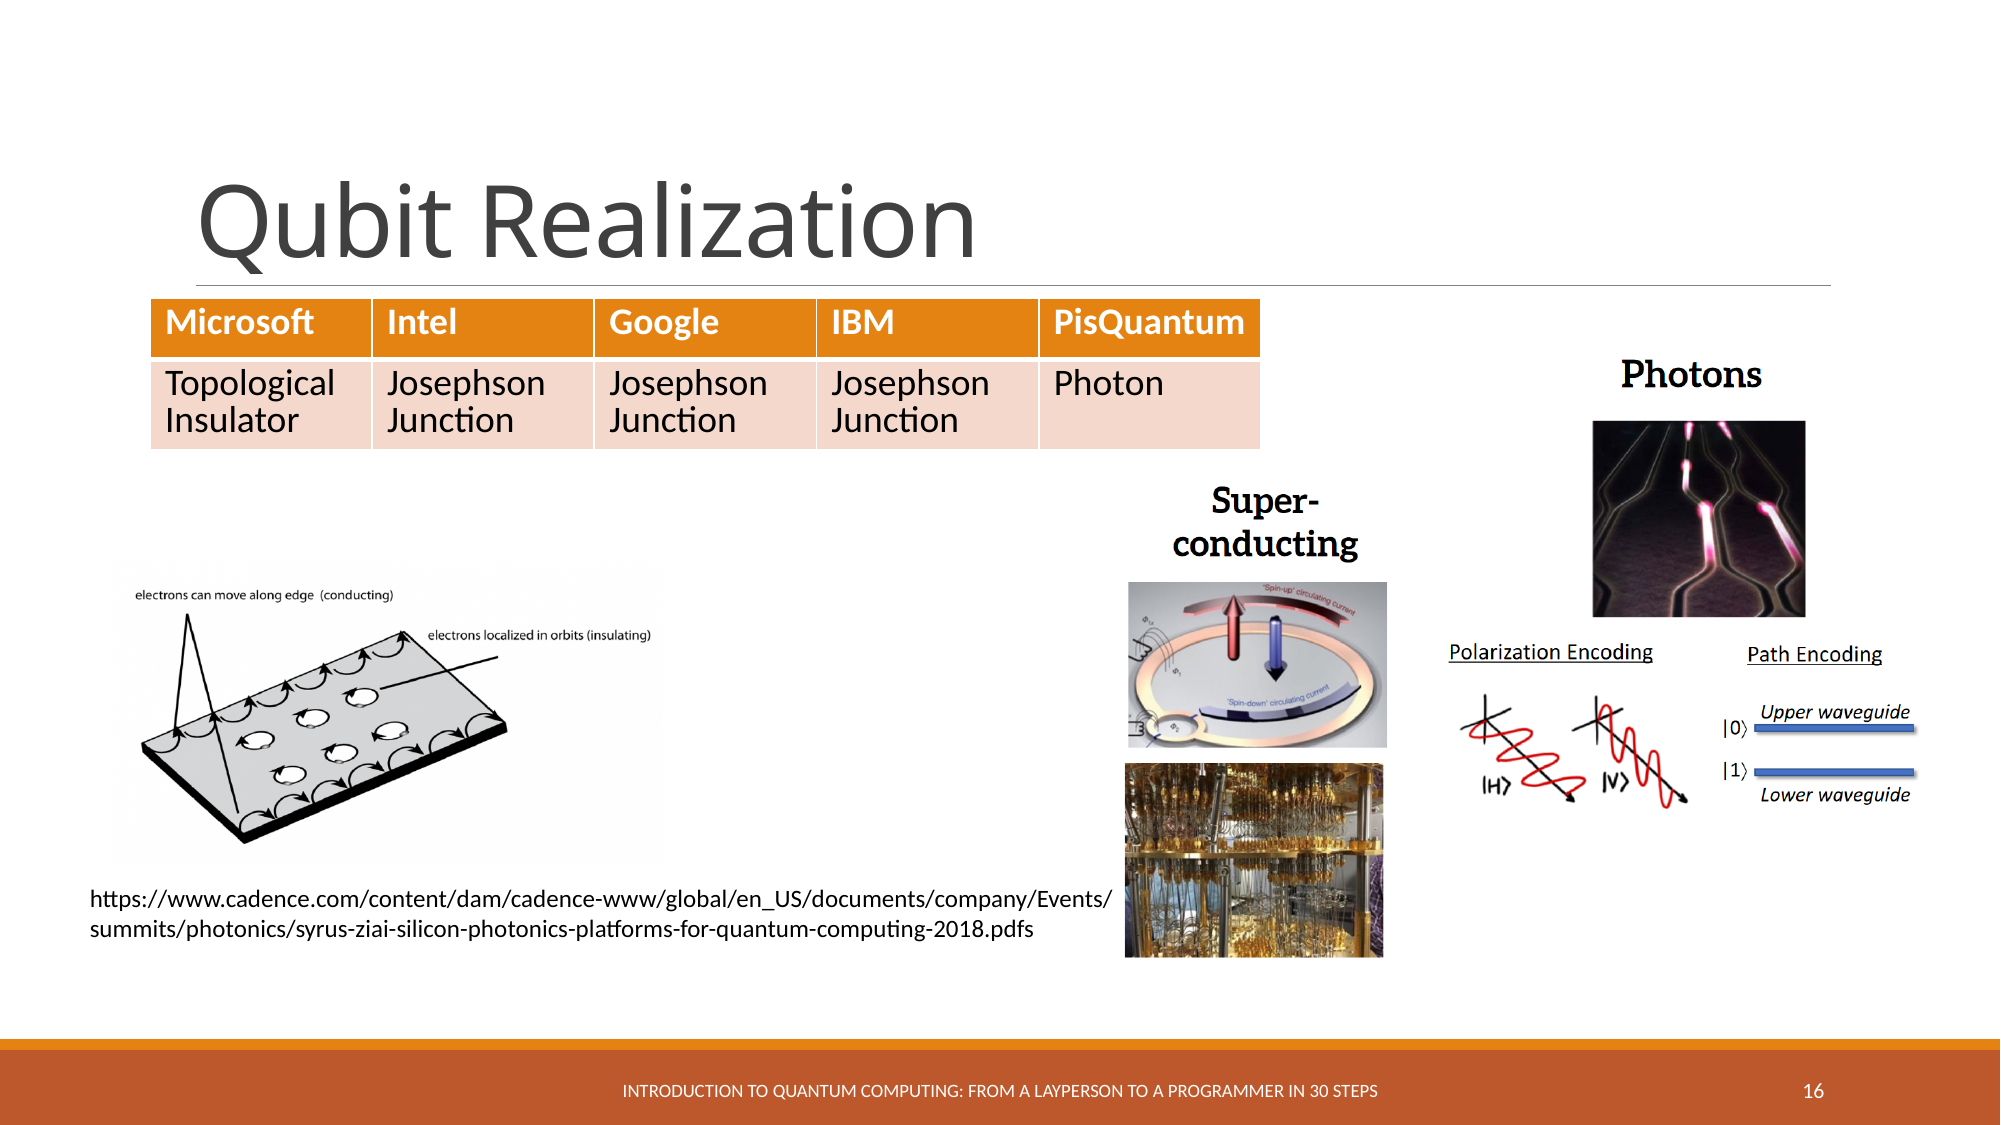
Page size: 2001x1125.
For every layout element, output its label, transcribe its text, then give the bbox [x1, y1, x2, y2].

table_cell Topological Insulator [151, 362, 371, 449]
text_box https://www.cadence.com/content/dam/cadence-www/global/en_US/documents/company/Events/summits/photonics/syrus-ziai-silicon-photonics-platforms-for-quantum-computing-2018.pdfs [75, 874, 1120, 950]
table_header PisQuantum [1040, 299, 1260, 357]
picture [1434, 355, 1932, 839]
picture [1123, 452, 1399, 973]
table_cell Josephson Junction [595, 362, 816, 449]
table_header Intel [373, 299, 593, 357]
table_header Microsoft [151, 299, 371, 357]
picture [111, 559, 663, 866]
slide_number 16 [1624, 1059, 1840, 1120]
title Qubit Realization [180, 47, 1830, 285]
table_header IBM [817, 299, 1038, 357]
table_cell Josephson Junction [817, 362, 1038, 449]
footer introduction to Quantum Computing: From a Layperson to a Programmer in 30 Steps [604, 1059, 1396, 1120]
table_cell Photon [1040, 362, 1260, 449]
table_header Google [595, 299, 816, 357]
table_cell Josephson Junction [373, 362, 593, 449]
